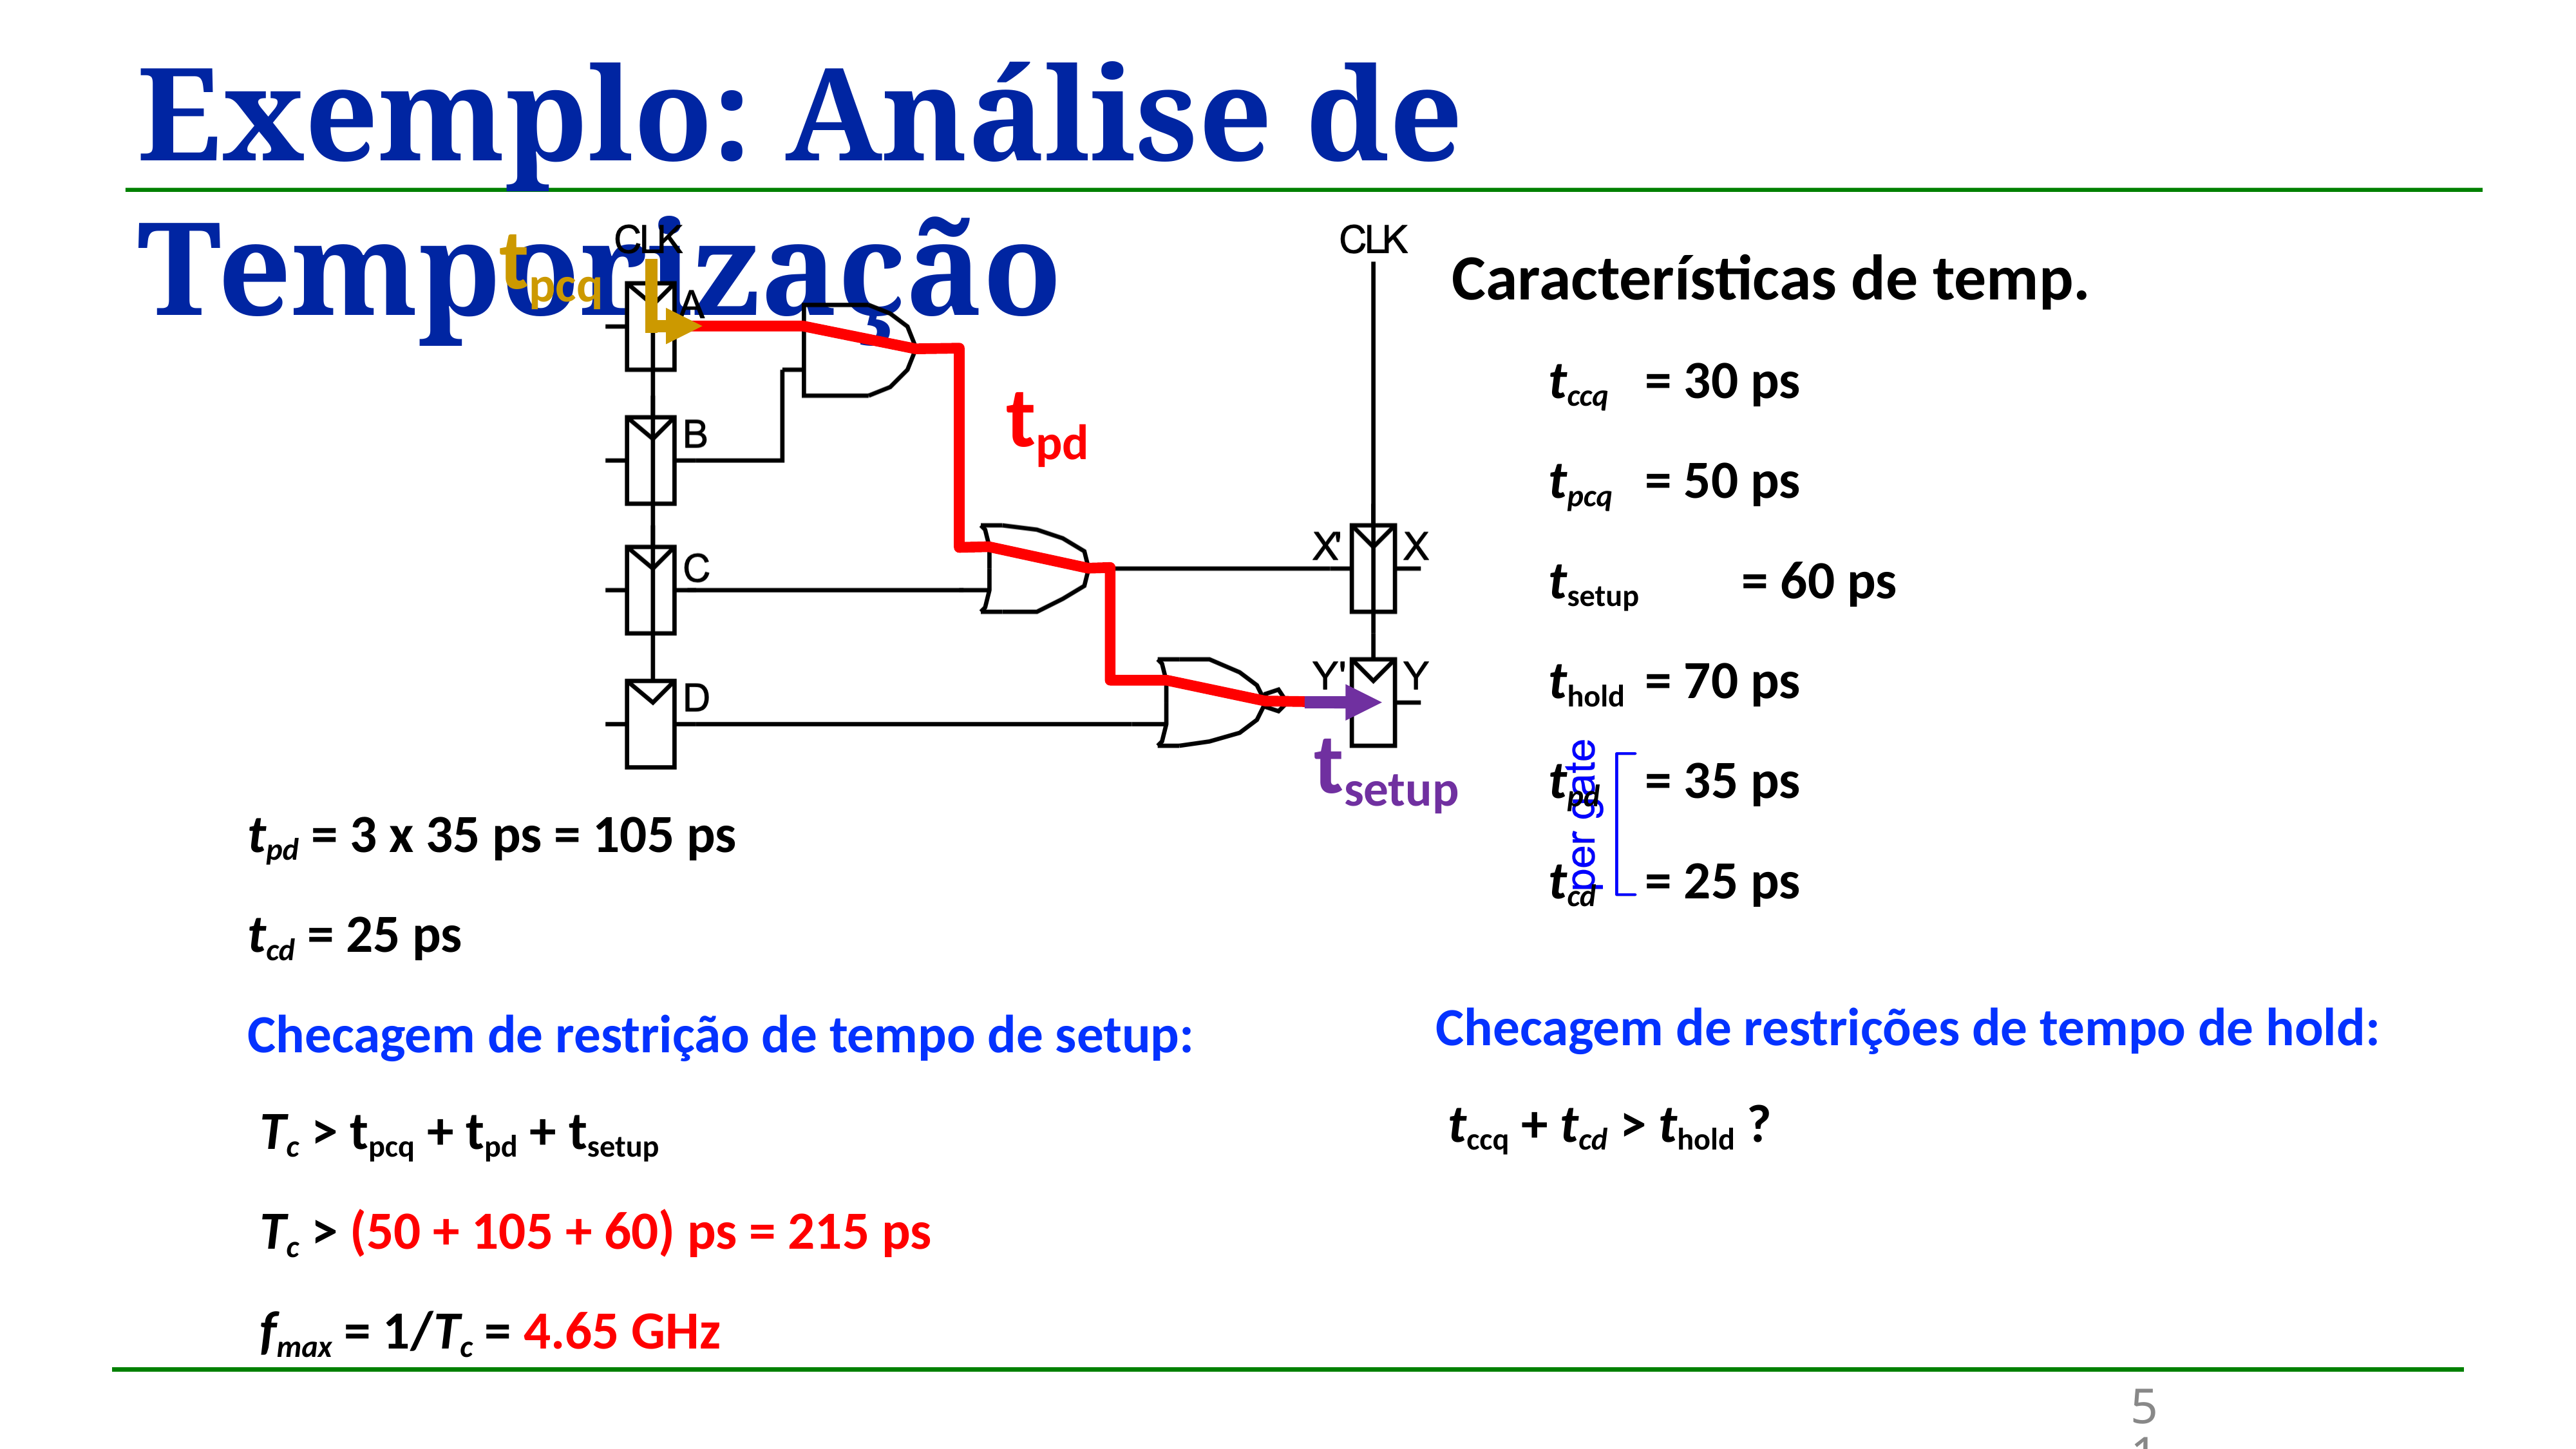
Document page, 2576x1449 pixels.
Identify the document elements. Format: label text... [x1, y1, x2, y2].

text_box Características de temp. tccq = 30 ps tpcq = 50 ps tsetup = 60 ps thold = 70 ps tpd = 35 ps tcd = 25 ps [1443, 225, 2180, 923]
text_box Checagem de restrições de tempo de hold: tccq + tcd > thold ? [1426, 981, 2445, 1263]
text_box tpd = 3 x 35 ps = 105 ps tcd = 25 ps Checagem de restrição de tempo de setup: Tc > tpcq + tpd + tsetup Tc > (50 + 105 + 60) ps = 215 ps fmax = 1/Tc = 4.65 GHz [238, 788, 1423, 1374]
text_box tsetup [1305, 697, 1469, 826]
text_box tpcq [489, 193, 579, 321]
slide_number 51 [2120, 1368, 2196, 1448]
title Exemplo: Análise de Temporização [127, 21, 2242, 249]
picture [1529, 692, 1642, 937]
picture [579, 193, 1468, 776]
